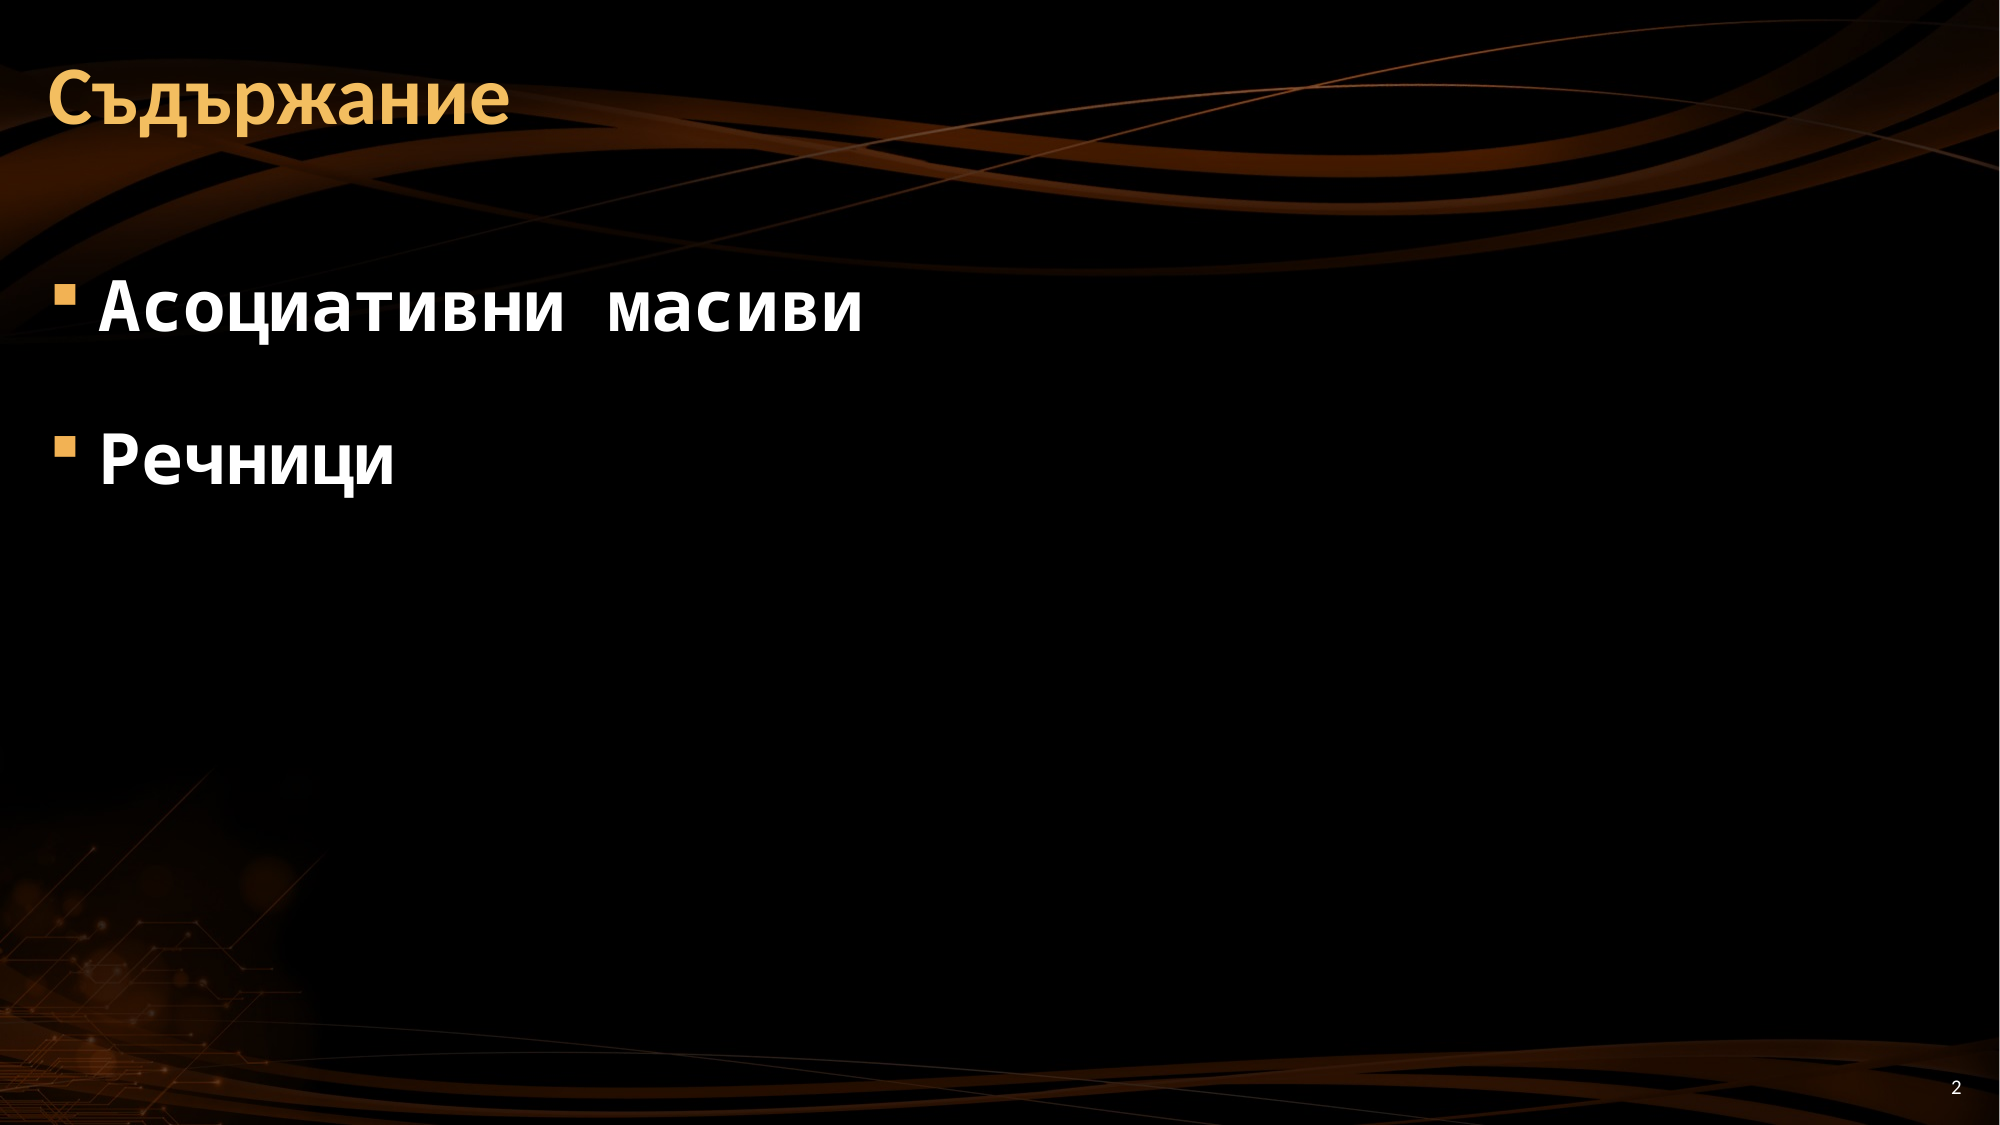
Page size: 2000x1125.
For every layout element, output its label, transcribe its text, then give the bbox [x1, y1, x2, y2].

title Съдържание [30, 6, 813, 189]
list Асоциативни масиви Речници [31, 212, 1968, 1089]
picture [0, 0, 2000, 1125]
slide_number 2 [1897, 1070, 1968, 1103]
